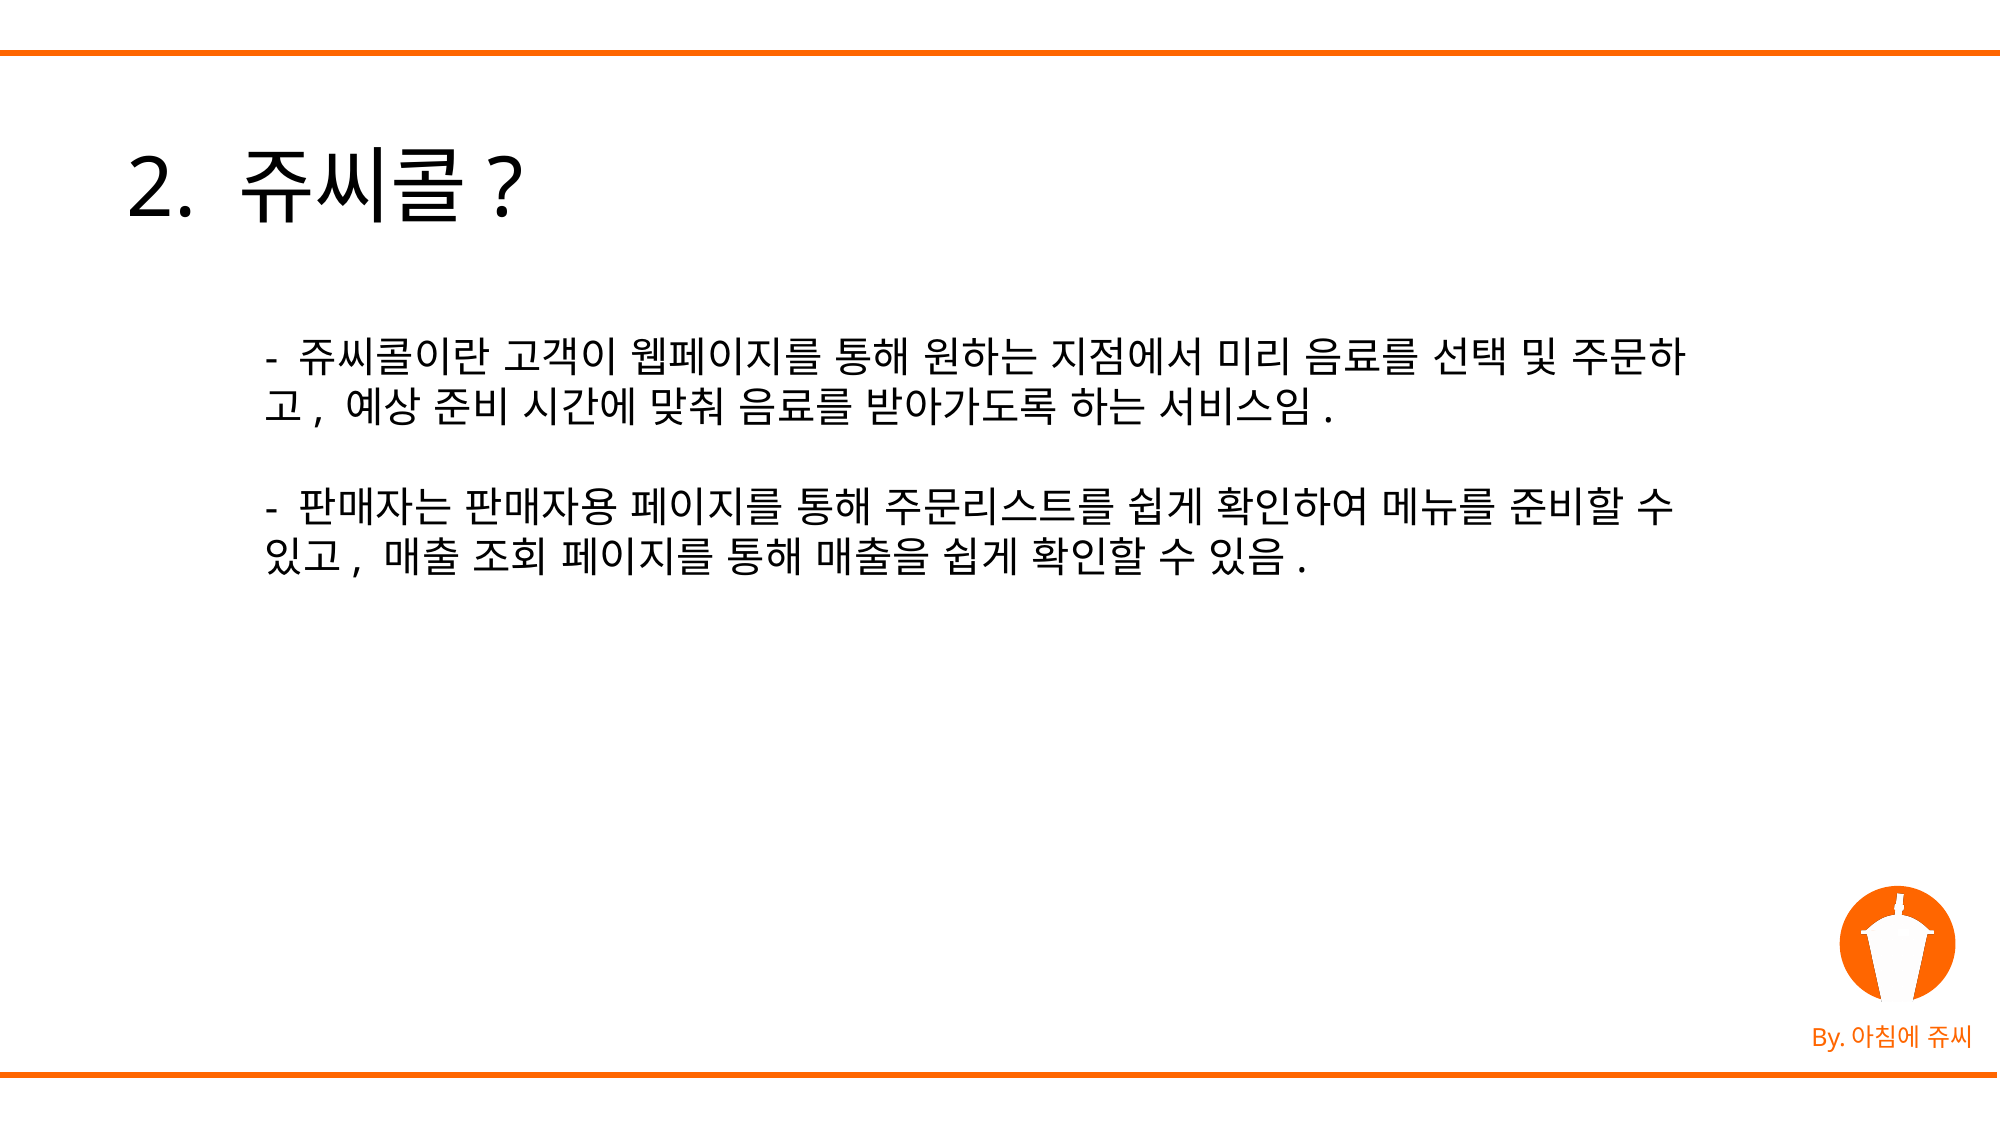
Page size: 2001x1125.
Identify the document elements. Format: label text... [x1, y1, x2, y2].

text_box 2. 쥬씨콜? [111, 126, 850, 241]
text_box By.아침에 쥬씨 [1796, 1013, 2000, 1059]
text_box - 쥬씨콜이란 고객이 웹페이지를 통해 원하는 지점에서 미리 음료를 선택 및 주문하고, 예상 준비 시간에 맞춰 음료를 받아가도록 하는 서비스임. - 판매자는 판매자용 페이지를 통해 주문리스트를 쉽게 확인하여 메뉴를 준비할 수 있고, 매출 조회 페이지를 통해 매출을 쉽게 확인할 수 있음. [249, 323, 1743, 589]
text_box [1839, 885, 1956, 1002]
